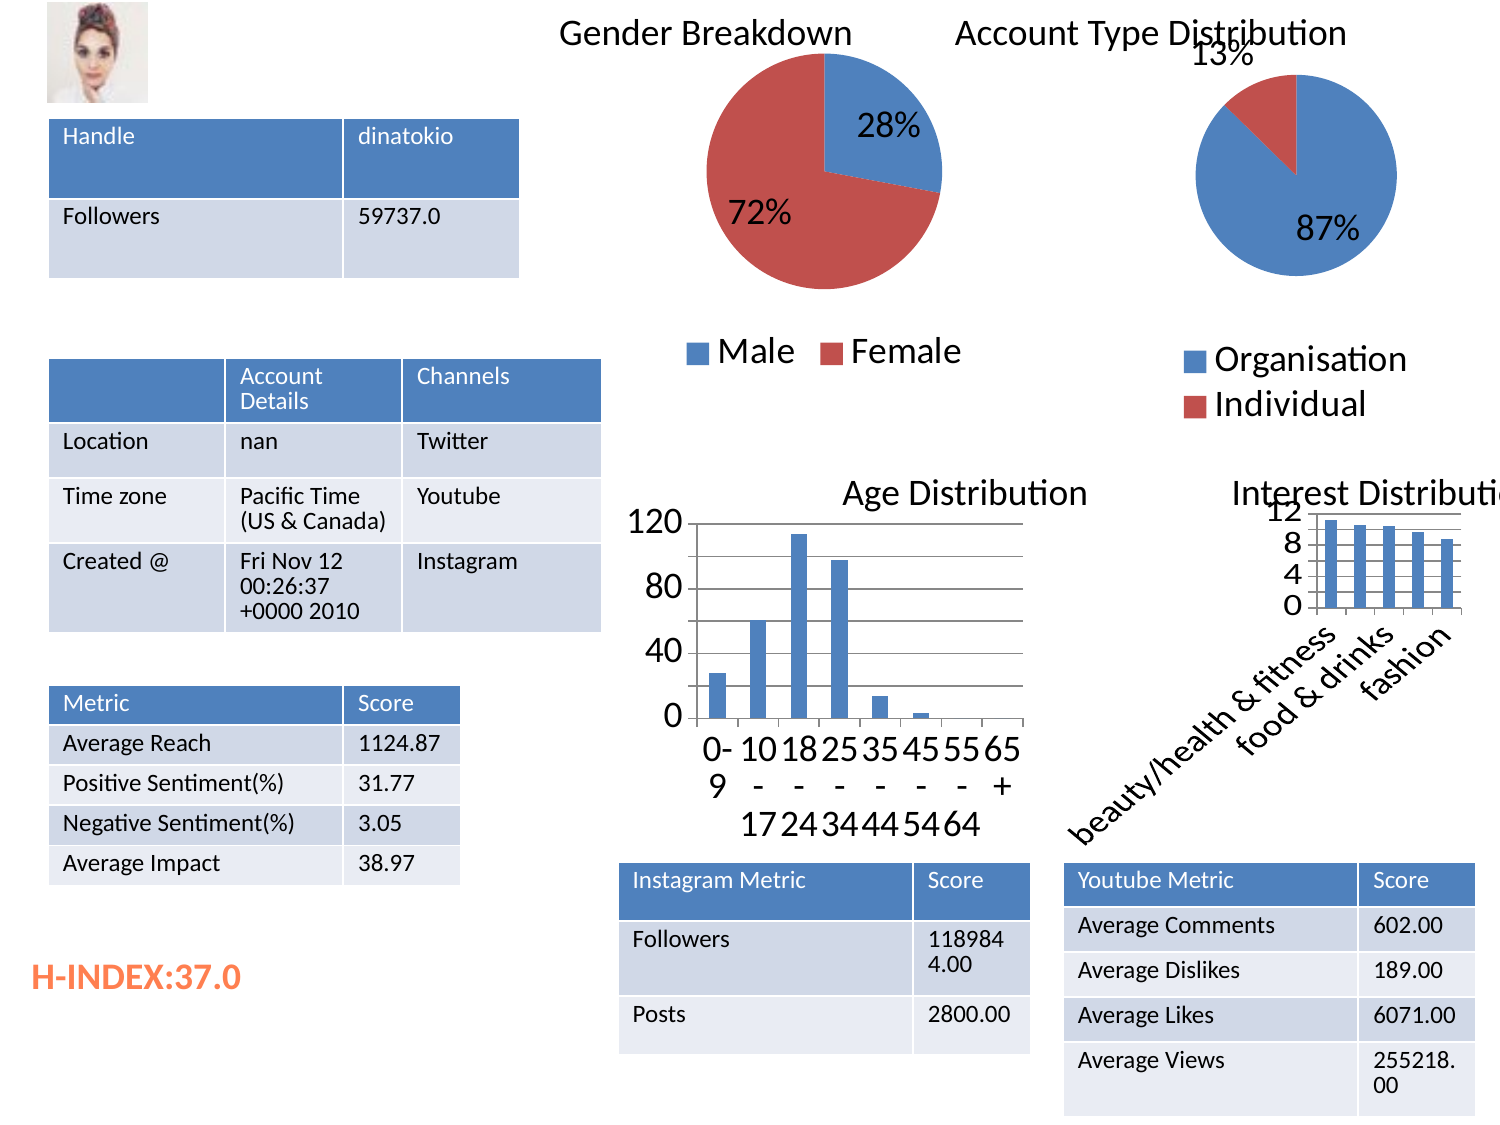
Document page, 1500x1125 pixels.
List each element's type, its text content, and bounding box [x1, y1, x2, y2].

table_header dinatokio [344, 119, 519, 198]
table_cell 1189844.00 [914, 922, 1030, 995]
table_cell Youtube [403, 479, 601, 542]
table_header [49, 359, 224, 422]
table_cell Created @ [49, 544, 224, 632]
table_cell 6071.00 [1359, 998, 1475, 1041]
table_header Channels [403, 359, 601, 422]
table_cell 31.77 [344, 766, 460, 804]
table_cell 602.00 [1359, 908, 1475, 951]
table_cell Location [49, 424, 224, 477]
table_header Instagram Metric [619, 863, 912, 920]
table_cell Positive Sentiment(%) [49, 766, 342, 804]
chart [617, 498, 1032, 853]
table_cell Twitter [403, 424, 601, 477]
table_cell Average Views [1064, 1043, 1357, 1116]
table_cell Pacific Time (US & Canada) [226, 479, 401, 542]
table_cell Instagram [403, 544, 601, 632]
table_cell 38.97 [344, 846, 460, 885]
table_cell 255218.00 [1359, 1043, 1475, 1116]
table_cell nan [226, 424, 401, 477]
table_cell 1124.87 [344, 726, 460, 764]
table_header Youtube Metric [1064, 863, 1357, 906]
table_header Handle [49, 119, 342, 198]
text_box Gender Breakdown [544, 0, 868, 61]
table_cell Fri Nov 12 00:26:37 +0000 2010 [226, 544, 401, 632]
chart [1062, 498, 1477, 853]
table_cell 3.05 [344, 806, 460, 845]
table_cell Followers [49, 200, 342, 278]
table_header Metric [49, 686, 342, 724]
table_cell 2800.00 [914, 997, 1030, 1054]
table_cell 59737.0 [344, 200, 519, 278]
table_cell Average Impact [49, 846, 342, 885]
text_box Age Distribution [827, 460, 1104, 521]
table_header Score [344, 686, 460, 724]
table_cell Average Likes [1064, 998, 1357, 1041]
table_cell Followers [619, 922, 912, 995]
table_cell Negative Sentiment(%) [49, 806, 342, 845]
table_cell Average Comments [1064, 908, 1357, 951]
text_box Account Type Distribution [940, 0, 1363, 61]
table_header Score [914, 863, 1030, 920]
chart [617, 25, 1032, 381]
table_cell Posts [619, 997, 912, 1054]
chart [1062, 25, 1500, 434]
table_header Account Details [226, 359, 401, 422]
text_box H-INDEX:37.0 [16, 944, 257, 1004]
table_cell Time zone [49, 479, 224, 542]
table_cell 189.00 [1359, 953, 1475, 996]
text_box Interest Distribution [1216, 460, 1500, 521]
table_cell Average Reach [49, 726, 342, 764]
table_header Score [1359, 863, 1475, 906]
picture [47, 2, 149, 104]
table_cell Average Dislikes [1064, 953, 1357, 996]
